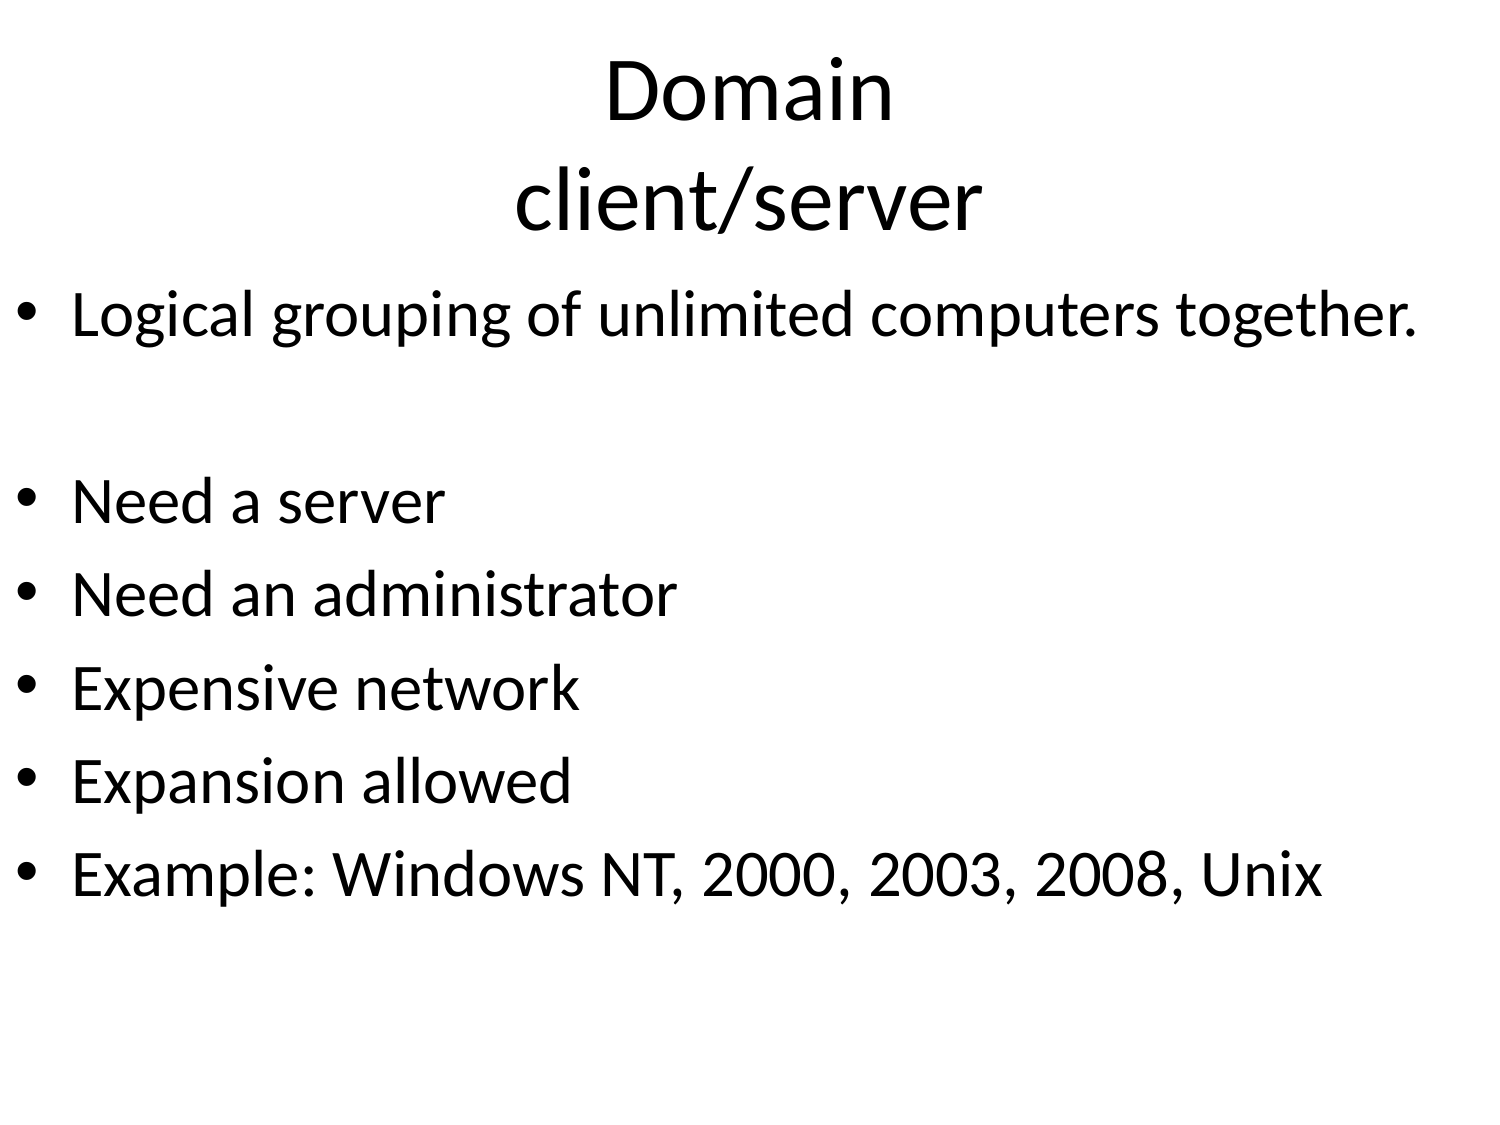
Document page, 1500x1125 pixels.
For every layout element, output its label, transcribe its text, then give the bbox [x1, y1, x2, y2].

list Logical grouping of unlimited computers together. Need a server Need an administrator Expensive network Expansion allowed Example: Windows NT, 2000, 2003, 2008, Unix [0, 262, 1500, 1006]
title Domain client/server [74, 44, 1426, 233]
